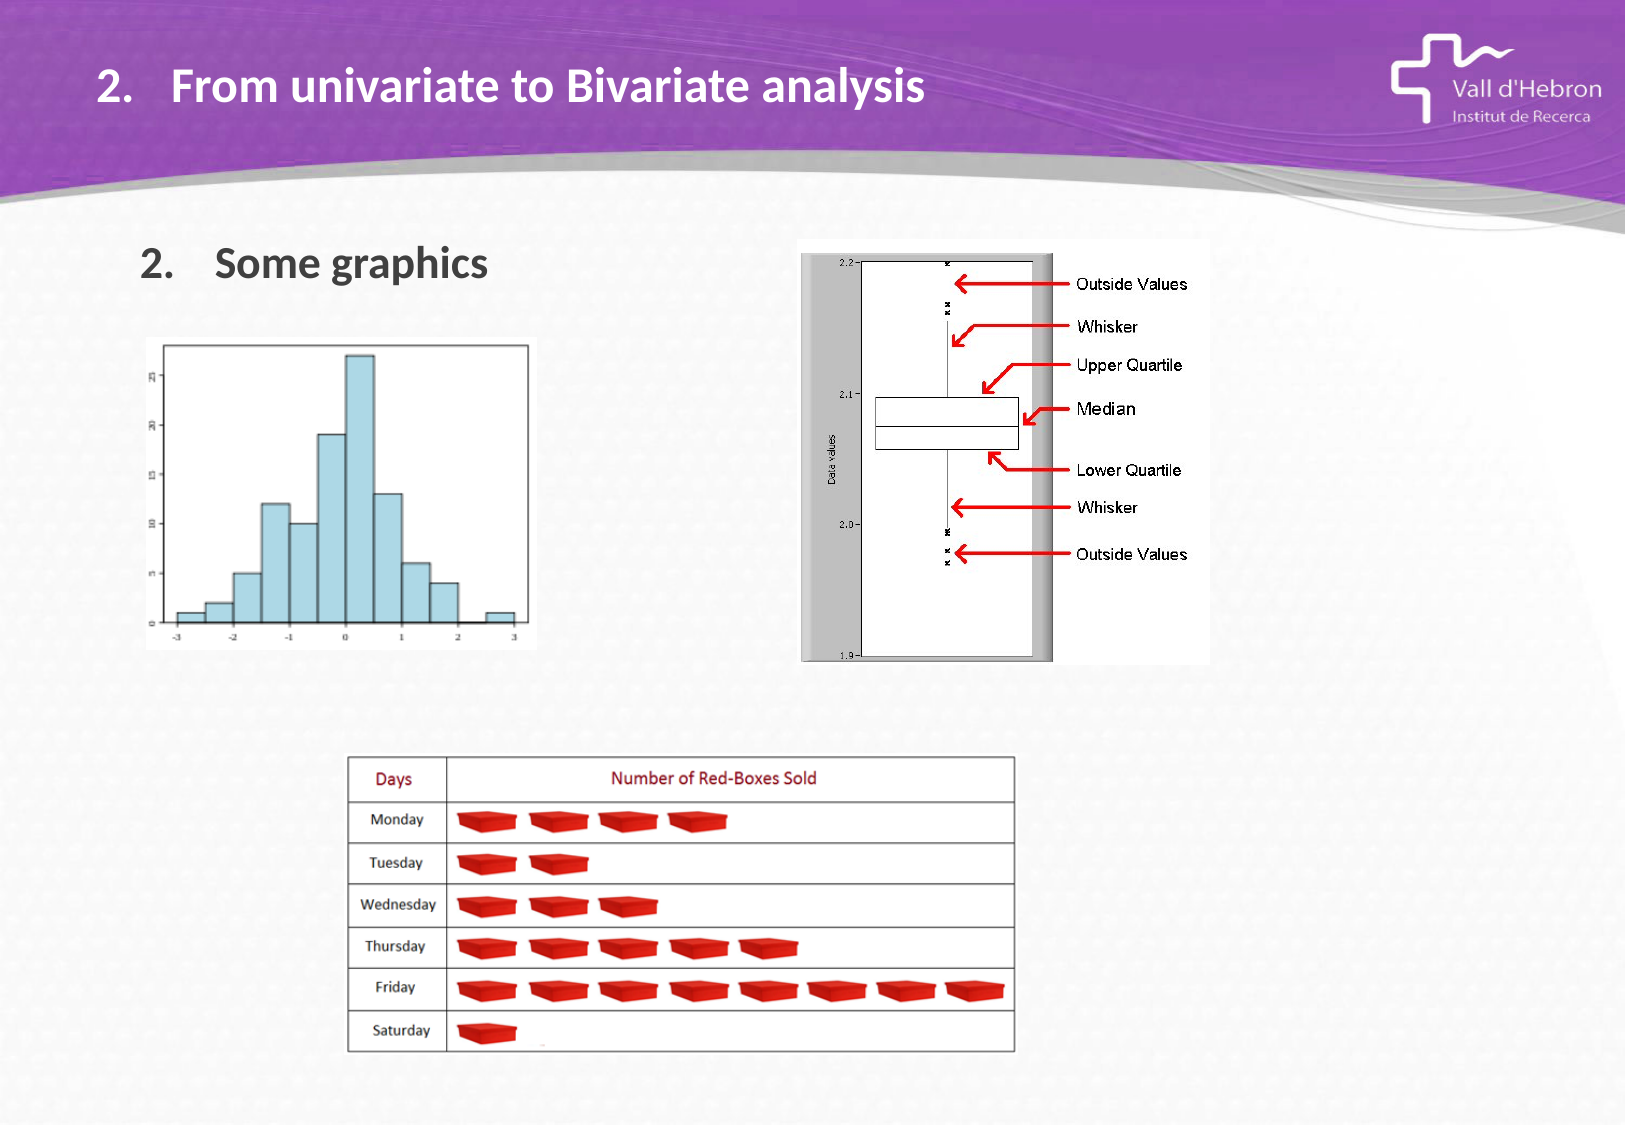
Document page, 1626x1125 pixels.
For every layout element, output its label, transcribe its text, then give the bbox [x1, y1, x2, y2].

picture [0, 0, 1625, 1125]
title From univariate to Bivariate analysis [81, 45, 1544, 233]
list Some graphics [0, 198, 768, 317]
